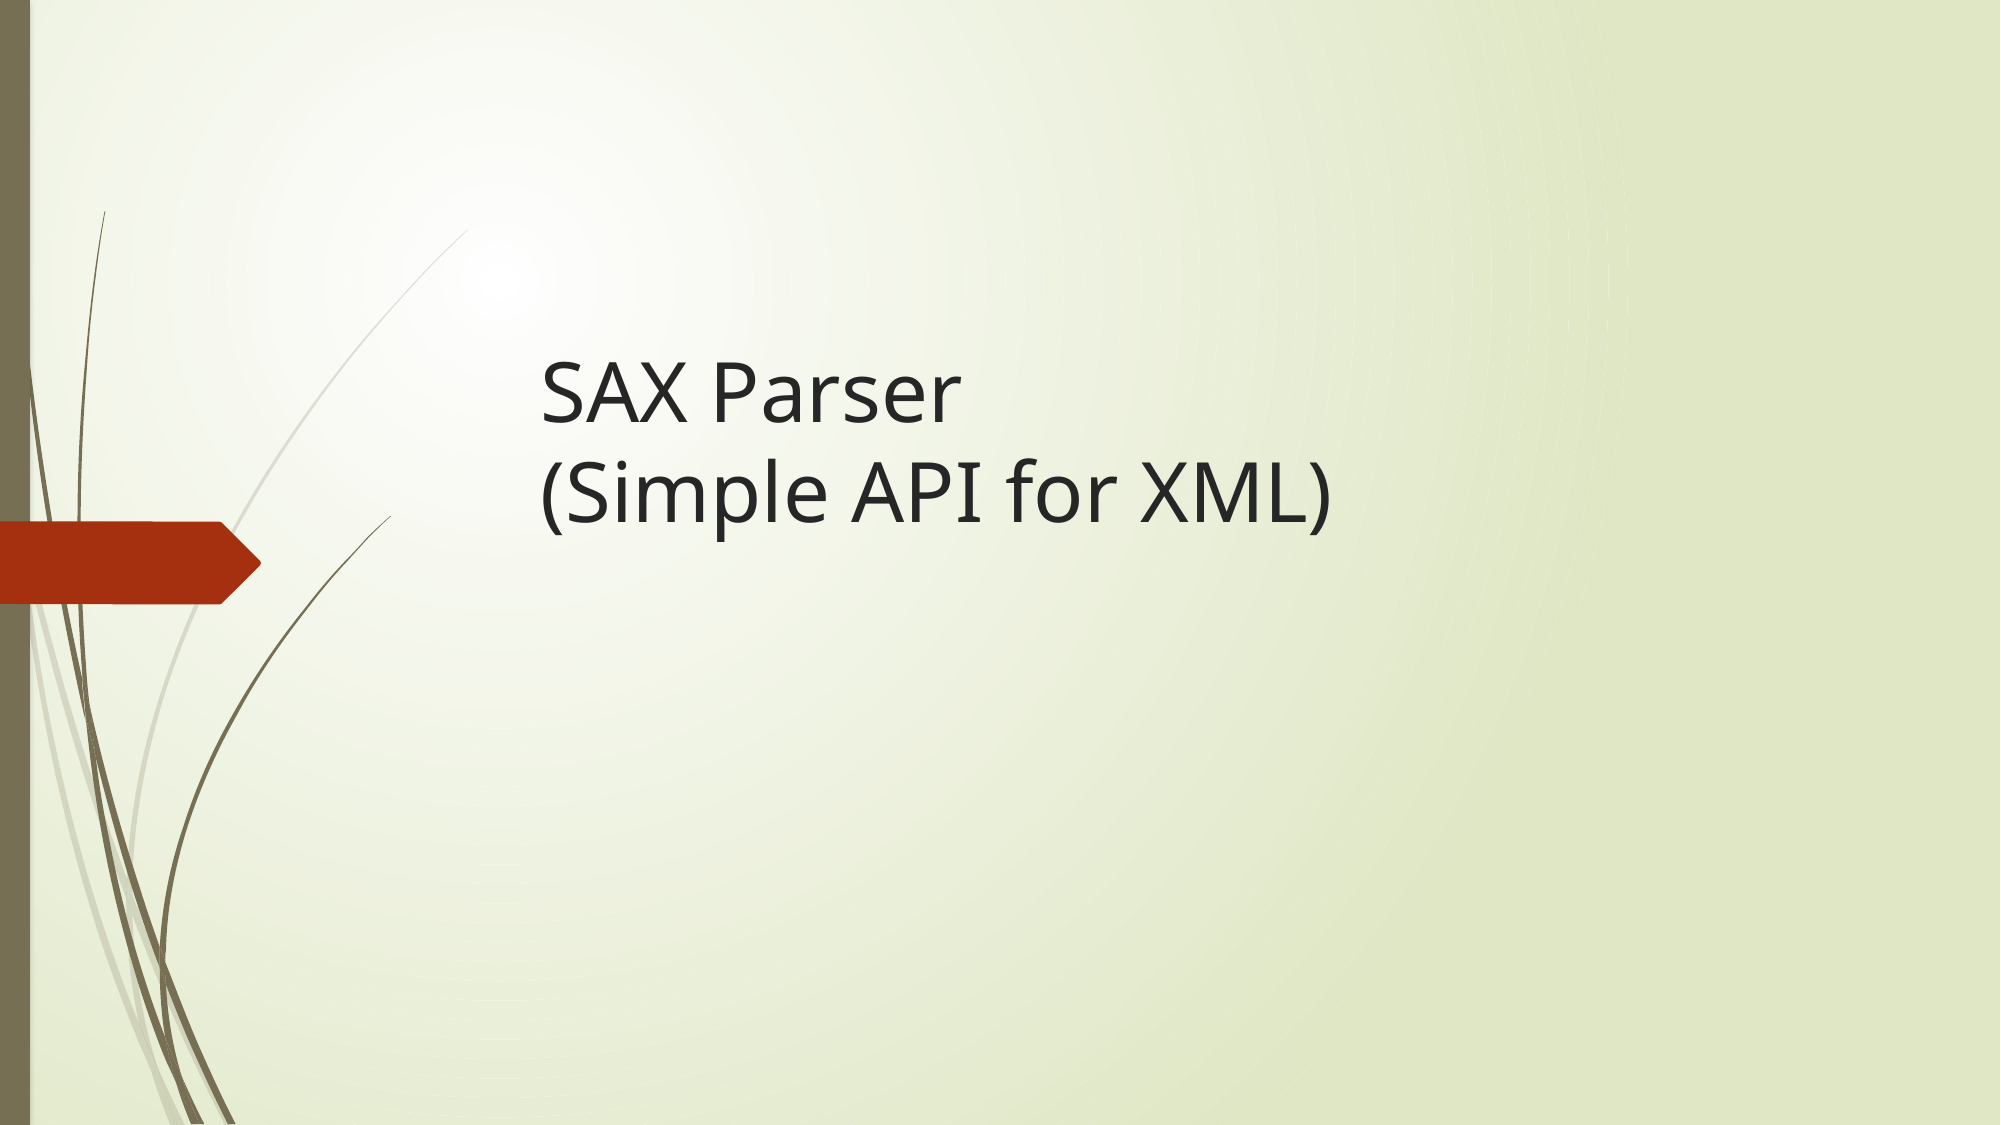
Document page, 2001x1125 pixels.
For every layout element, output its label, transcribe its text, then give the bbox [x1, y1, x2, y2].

title SAX Parser (Simple API for XML) [525, 181, 1371, 547]
